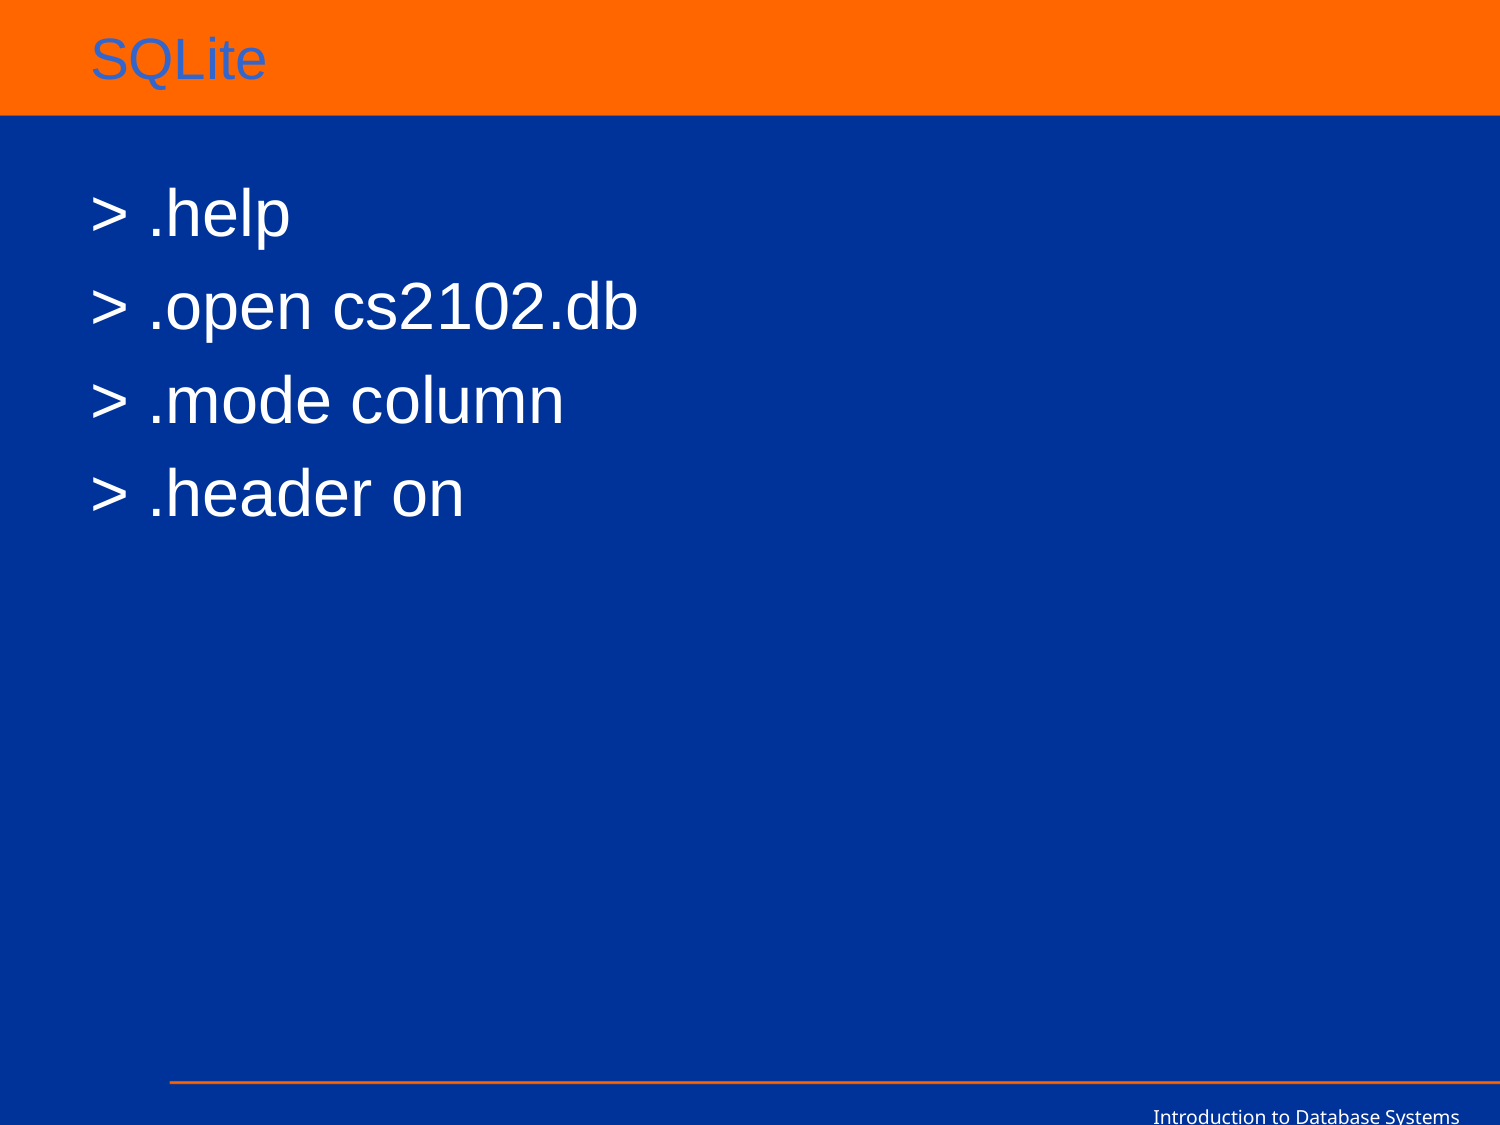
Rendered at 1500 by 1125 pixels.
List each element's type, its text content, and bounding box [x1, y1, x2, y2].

footer Introduction to Database Systems [799, 1074, 1476, 1125]
picture [0, 0, 1500, 1125]
title SQLite [74, 0, 1426, 151]
list > .help > .open cs2102.db > .mode column > .header on [74, 162, 1426, 1063]
